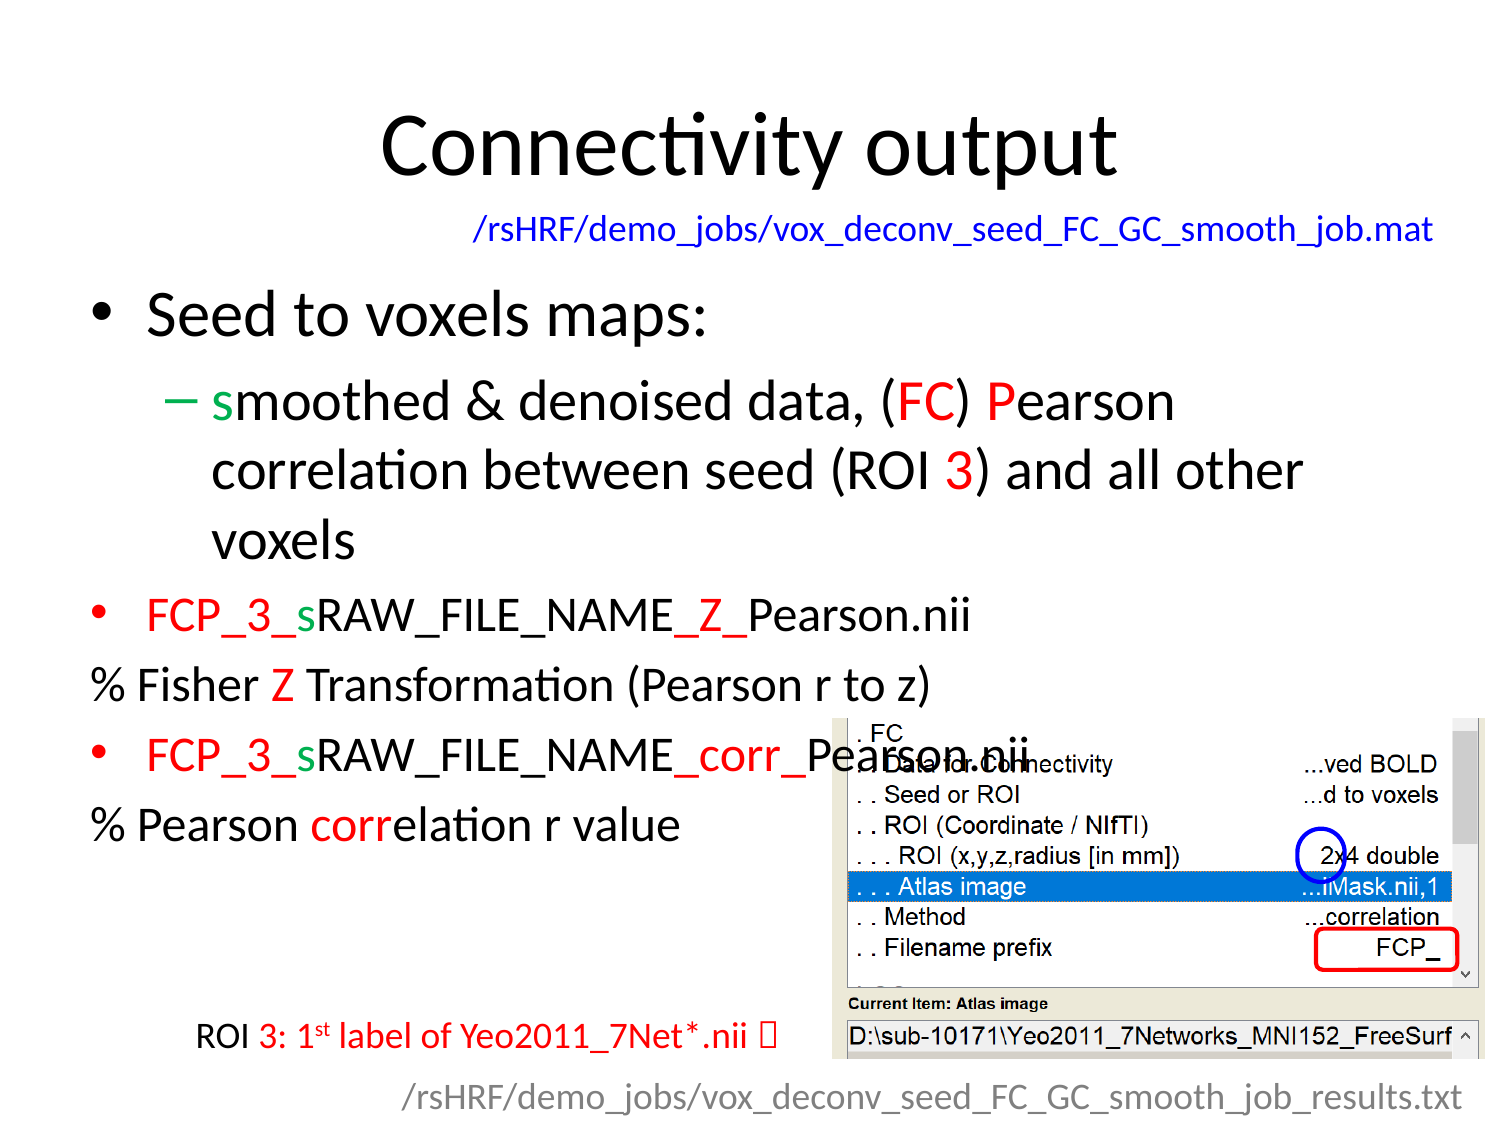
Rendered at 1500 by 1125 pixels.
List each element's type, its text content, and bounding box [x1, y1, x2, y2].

text_box ROI 3: 1st label of Yeo2011_7Net*.nii  [180, 1003, 795, 1063]
text_box /rsHRF/demo_jobs/vox_deconv_seed_FC_GC_smooth_job.mat [407, 196, 1500, 256]
picture [832, 718, 1486, 1059]
title Connectivity output [75, 45, 1425, 233]
list Seed to voxels maps: smoothed & denoised data, (FC) Pearson correlation between seed (ROI 3) and all other voxels FCP_3_sRAW_FILE_NAME_Z_Pearson.nii % Fisher Z Transformation (Pearson r to z) FCP_3_sRAW_FILE_NAME_corr_Pearson.nii % Pearson correlation r value [75, 262, 1425, 1005]
text_box /rsHRF/demo_jobs/vox_deconv_seed_FC_GC_smooth_job_results.txt [371, 1064, 1494, 1125]
